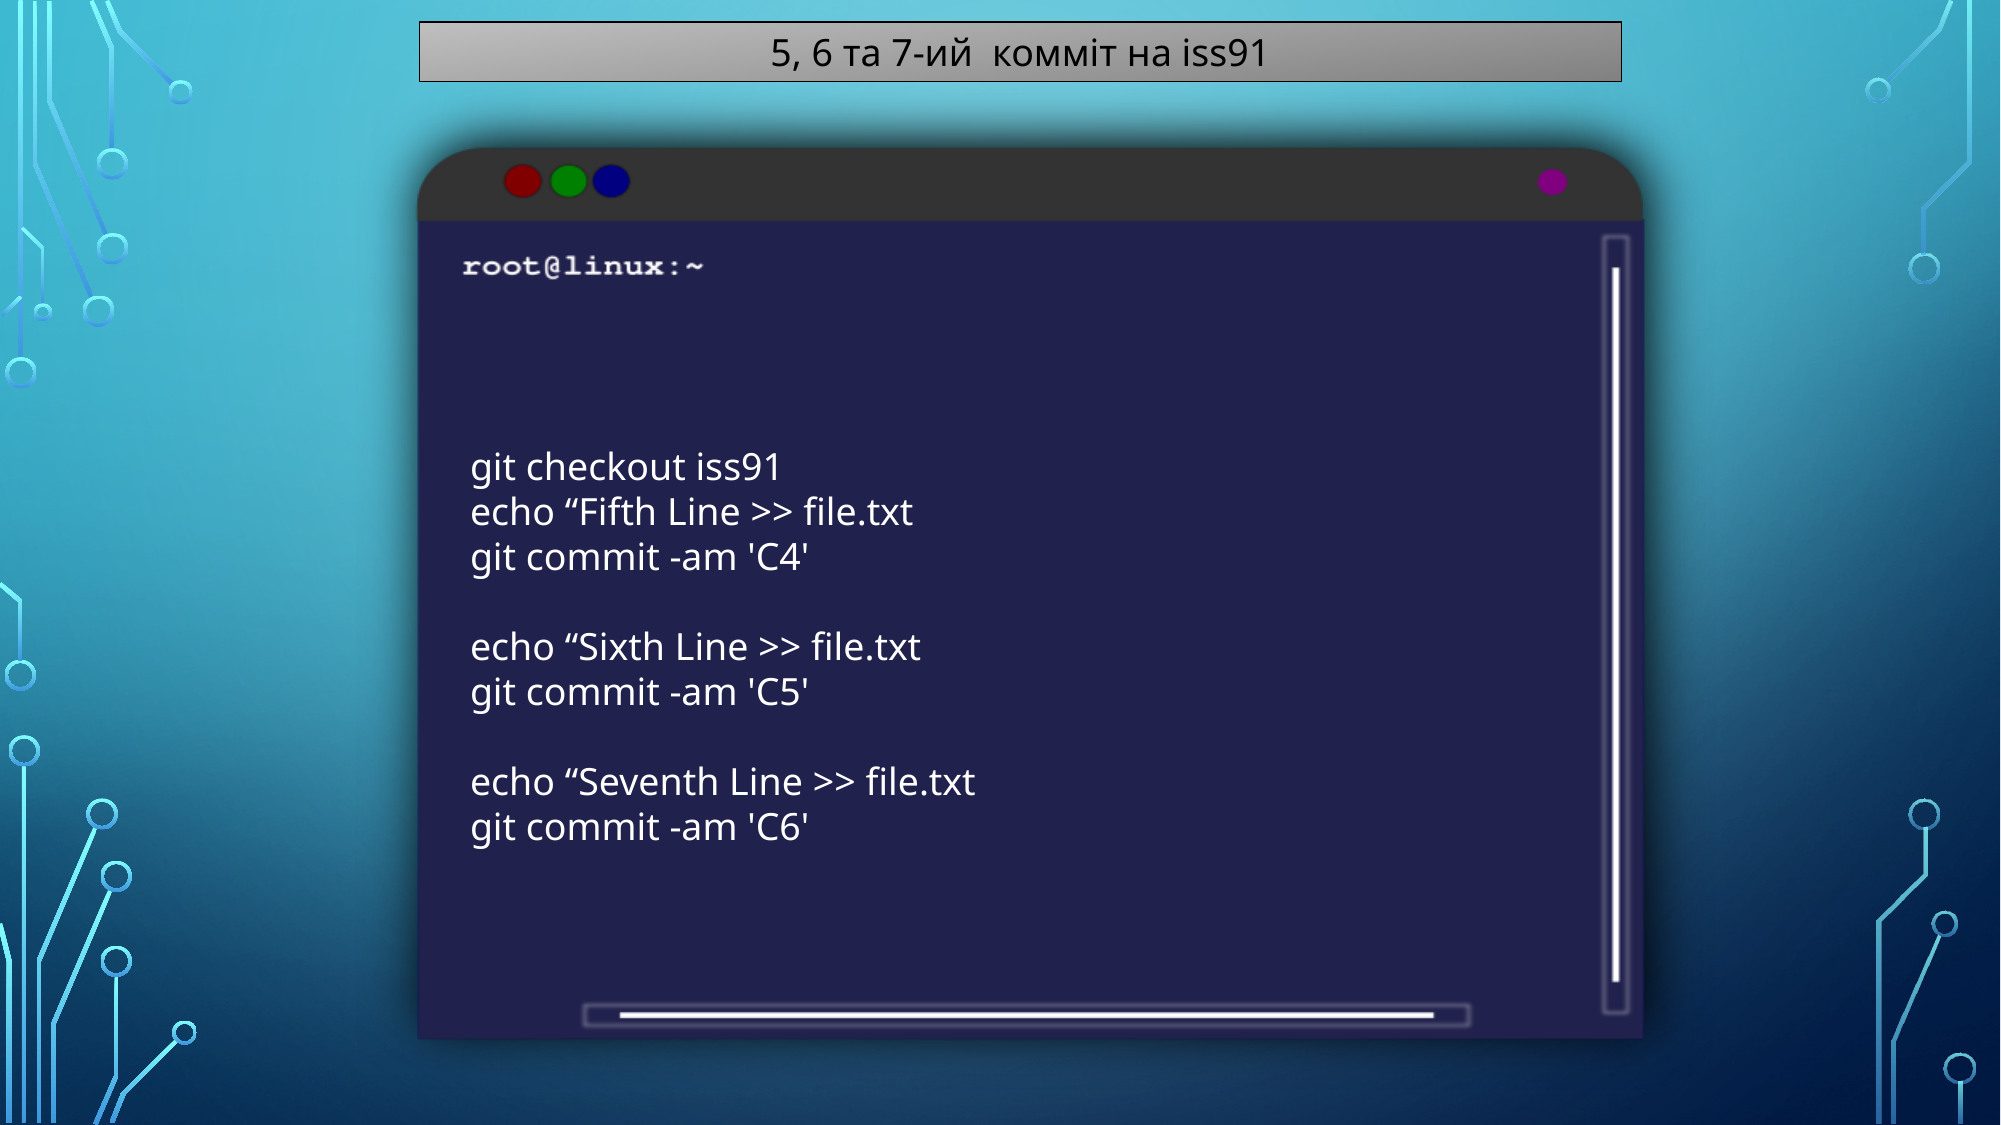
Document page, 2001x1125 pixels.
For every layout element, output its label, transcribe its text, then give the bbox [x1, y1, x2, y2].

picture [354, 80, 1716, 1090]
text_box 5, 6 та 7-ий комміт на iss91 [419, 21, 1622, 80]
